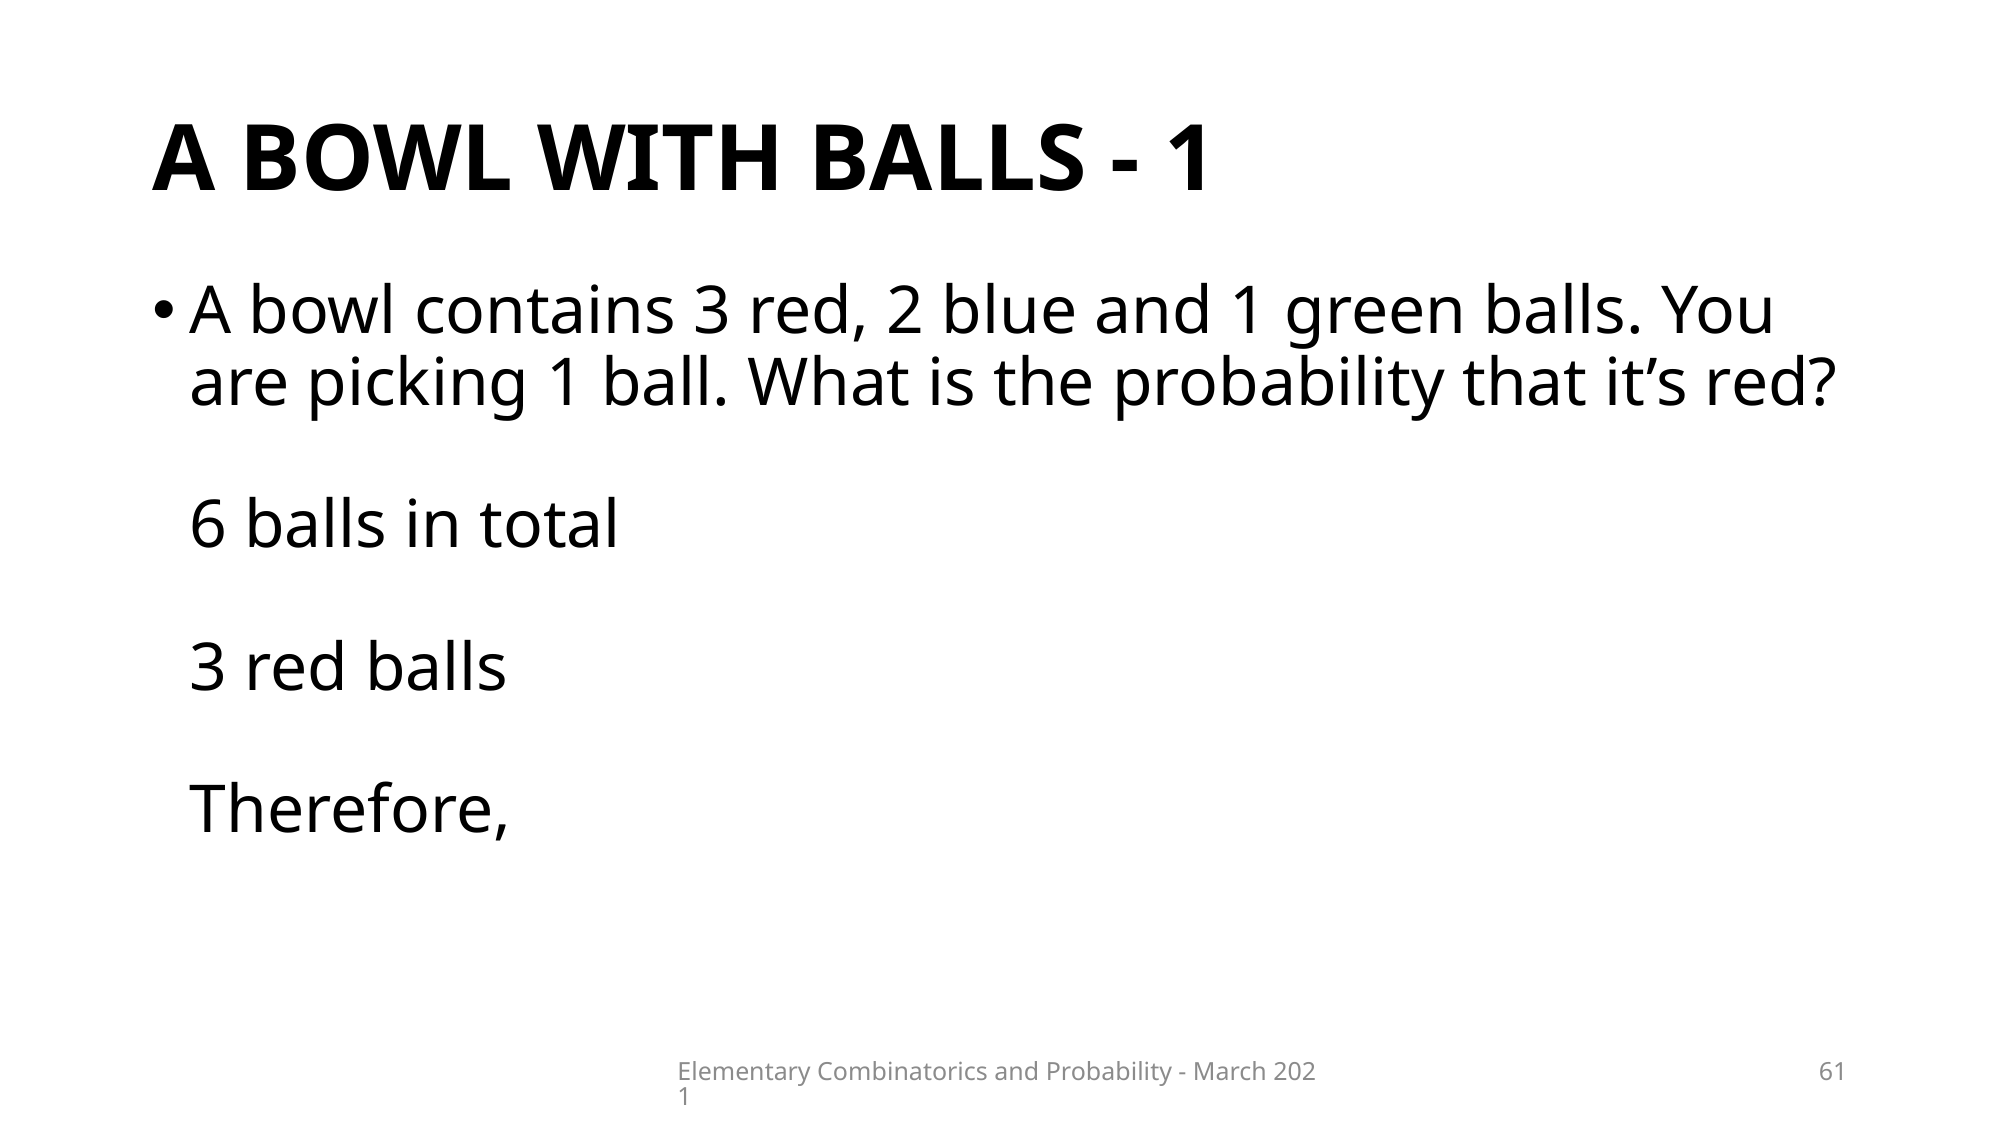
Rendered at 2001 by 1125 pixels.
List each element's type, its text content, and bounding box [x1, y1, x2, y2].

footer Elementary Combinatorics and Probability - March 2021 [662, 1042, 1338, 1103]
slide_number 61 [1412, 1042, 1863, 1103]
title A bowl with balls - 1 [137, 52, 1863, 270]
